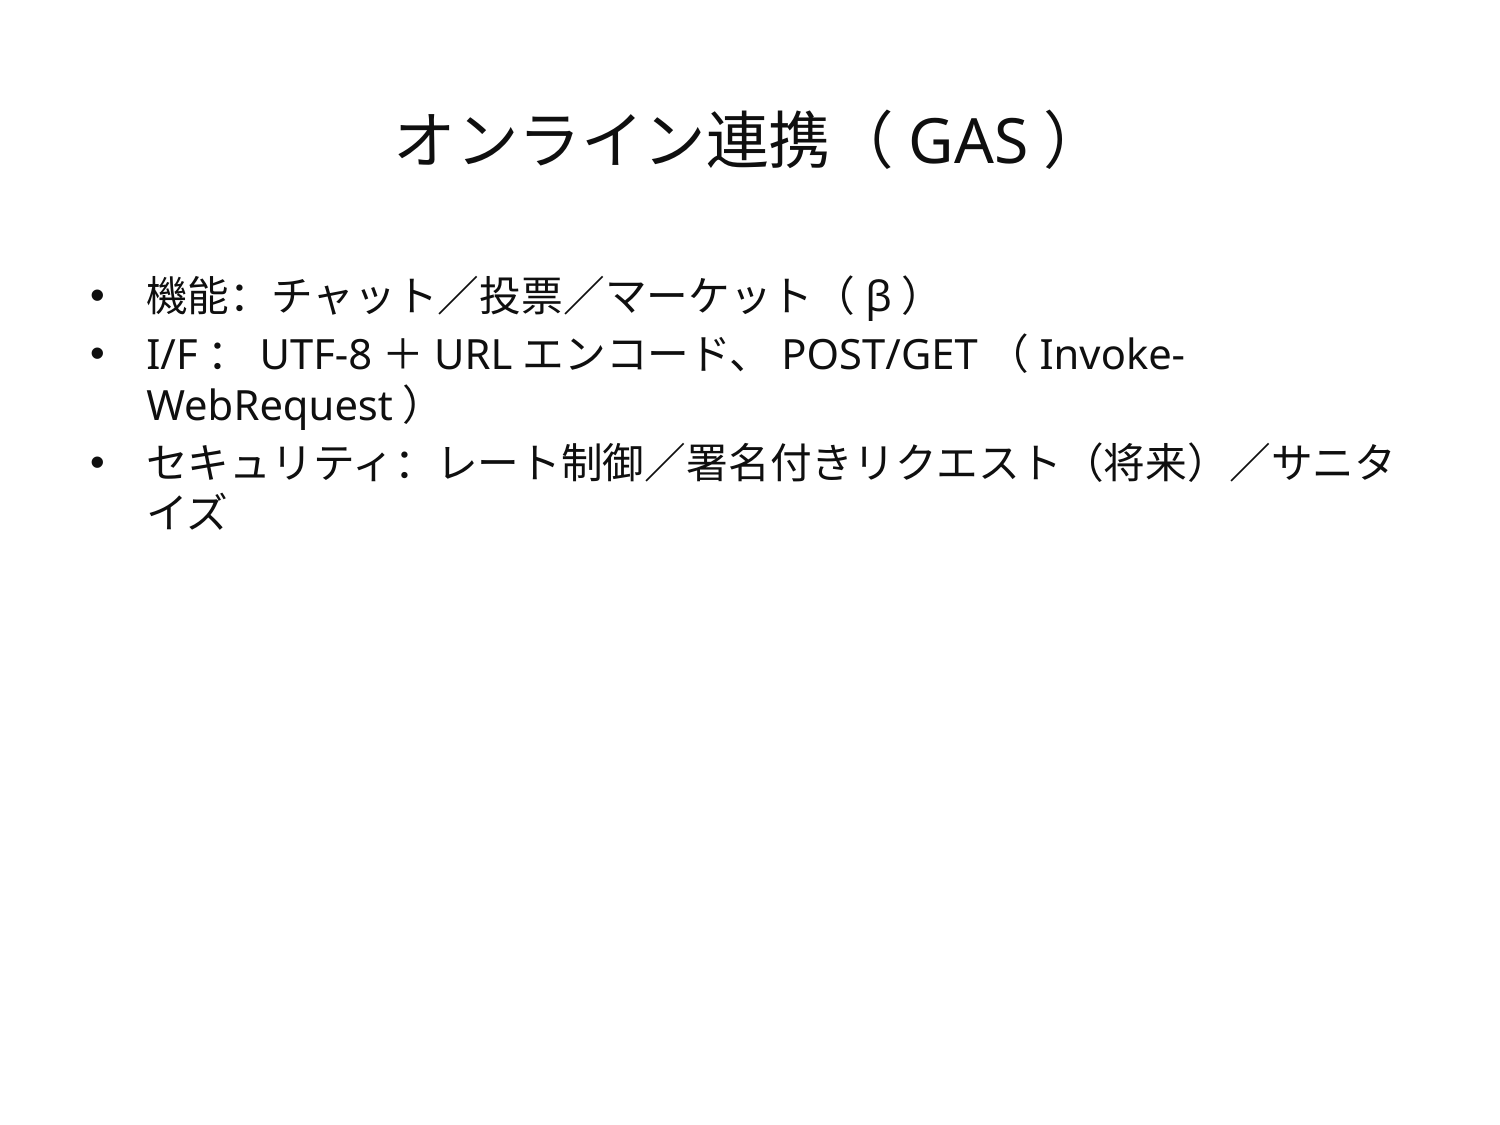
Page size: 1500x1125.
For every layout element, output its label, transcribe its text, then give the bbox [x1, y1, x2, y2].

title オンライン連携（GAS） [75, 45, 1425, 233]
list 機能：チャット／投票／マーケット（β） I/F：UTF-8＋URLエンコード、POST/GET（Invoke-WebRequest） セキュリティ：レート制御／署名付きリクエスト（将来）／サニタイズ [75, 262, 1425, 1005]
